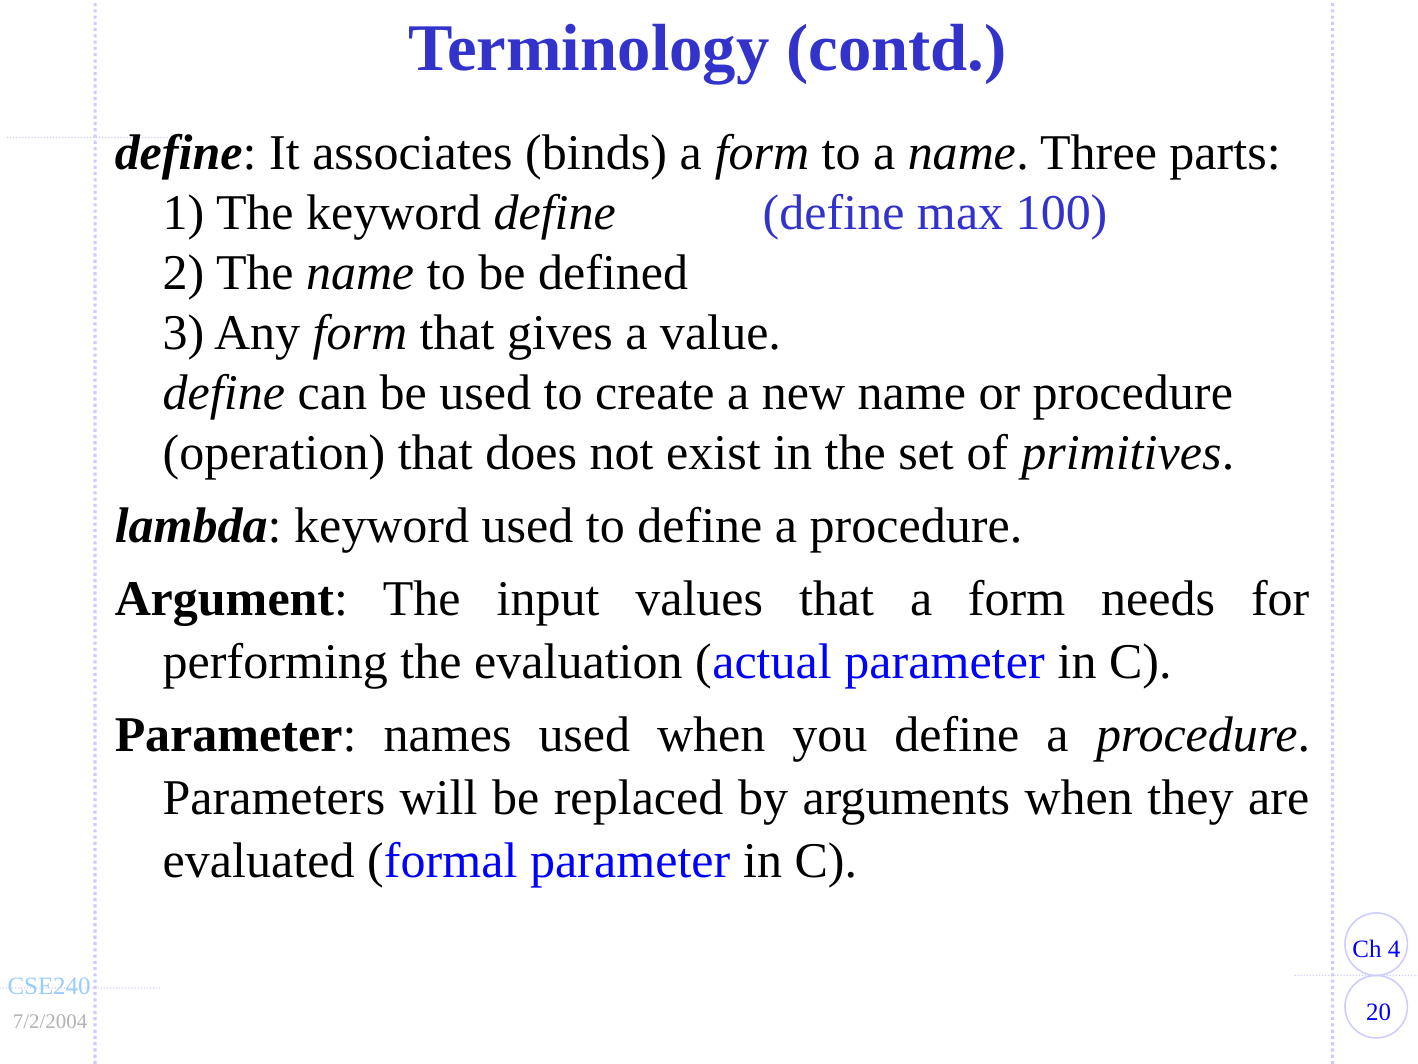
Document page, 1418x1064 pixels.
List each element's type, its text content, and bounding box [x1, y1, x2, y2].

text_box define: It associates (binds) a form to a name. Three parts: 1) The keyword define (define max 100) 2) The name to be defined 3) Any form that gives a value. define can be used to create a new name or procedure (operation) that does not exist in the set of primitives. lambda: keyword used to define a procedure. Argument: The input values that a form needs for performing the evaluation (actual parameter in C). Parameter: names used when you define a procedure. Parameters will be replaced by arguments when they are evaluated (formal parameter in C). [99, 112, 1325, 1013]
text_box Terminology (contd.) [104, 0, 1313, 100]
